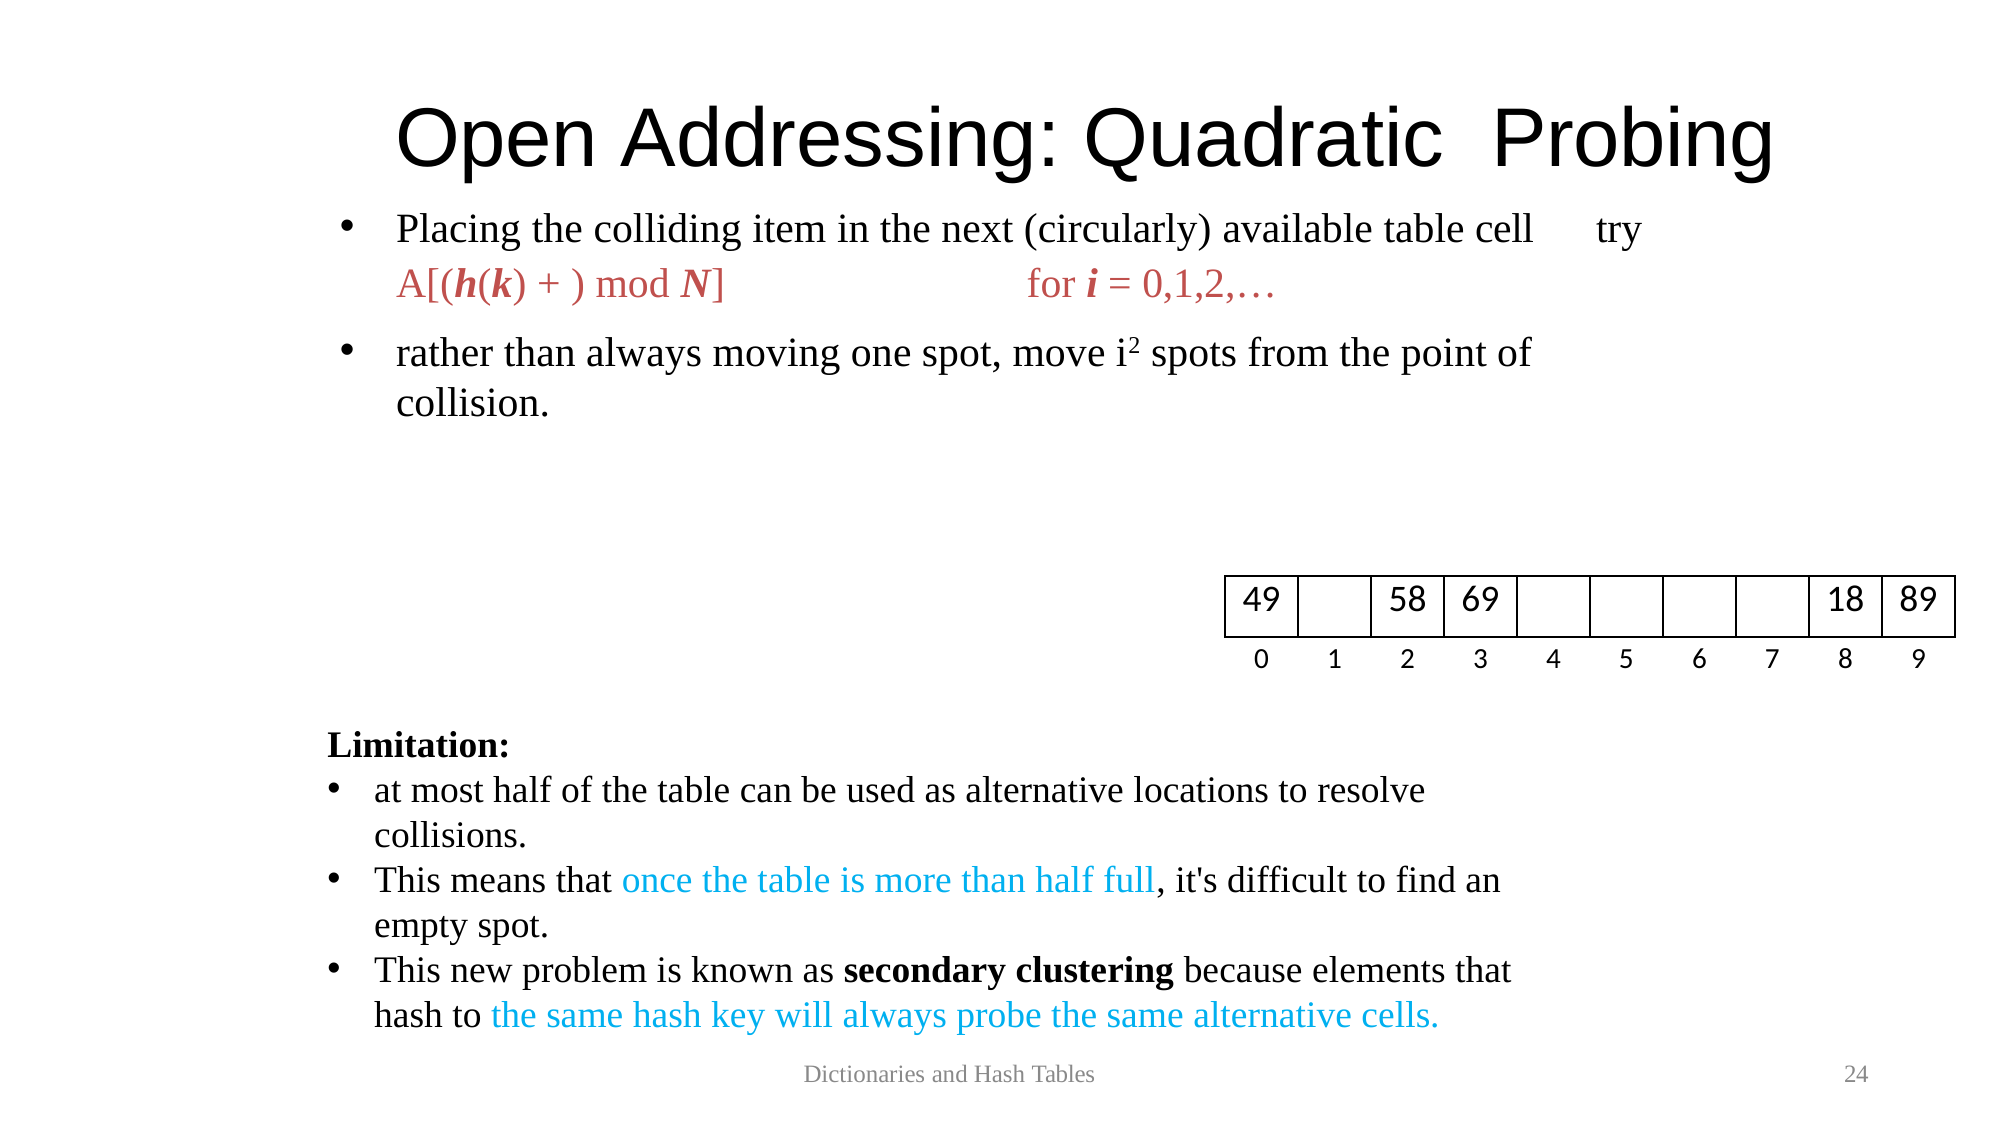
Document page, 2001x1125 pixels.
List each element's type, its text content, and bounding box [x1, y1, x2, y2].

table_header 2 [1372, 640, 1443, 698]
table_header [1518, 577, 1589, 636]
table_header 7 [1737, 640, 1808, 698]
table_header 8 [1810, 640, 1881, 698]
table_header 1 [1299, 640, 1370, 698]
table_header 5 [1591, 640, 1662, 698]
table_header 89 [1883, 577, 1954, 636]
footer Dictionaries and Hash Tables [801, 1058, 1199, 1125]
table_header 69 [1445, 577, 1516, 636]
table_header [1299, 577, 1370, 636]
table_header [1664, 577, 1735, 636]
slide_number 24 [1838, 1058, 1891, 1125]
table_header 58 [1372, 577, 1443, 636]
table_header 6 [1664, 640, 1735, 698]
title Open Addressing: Quadratic Probing [287, 81, 2000, 272]
table_header [1591, 577, 1662, 636]
table_header 18 [1810, 577, 1881, 636]
table_header 0 [1226, 640, 1297, 698]
table_header 9 [1883, 640, 1954, 698]
table_header 49 [1226, 577, 1297, 636]
text_box Limitation: at most half of the table can be used as alternative locations to resolve collisions. This means that once the table is more than half full, it's difficult to find an empty spot. This new problem is known as secondary clustering because elements that hash to the same hash key will always probe the same alternative cells. [312, 712, 1588, 1043]
table_header 3 [1445, 640, 1516, 698]
table_header 4 [1518, 640, 1589, 698]
table_header [1737, 577, 1808, 636]
